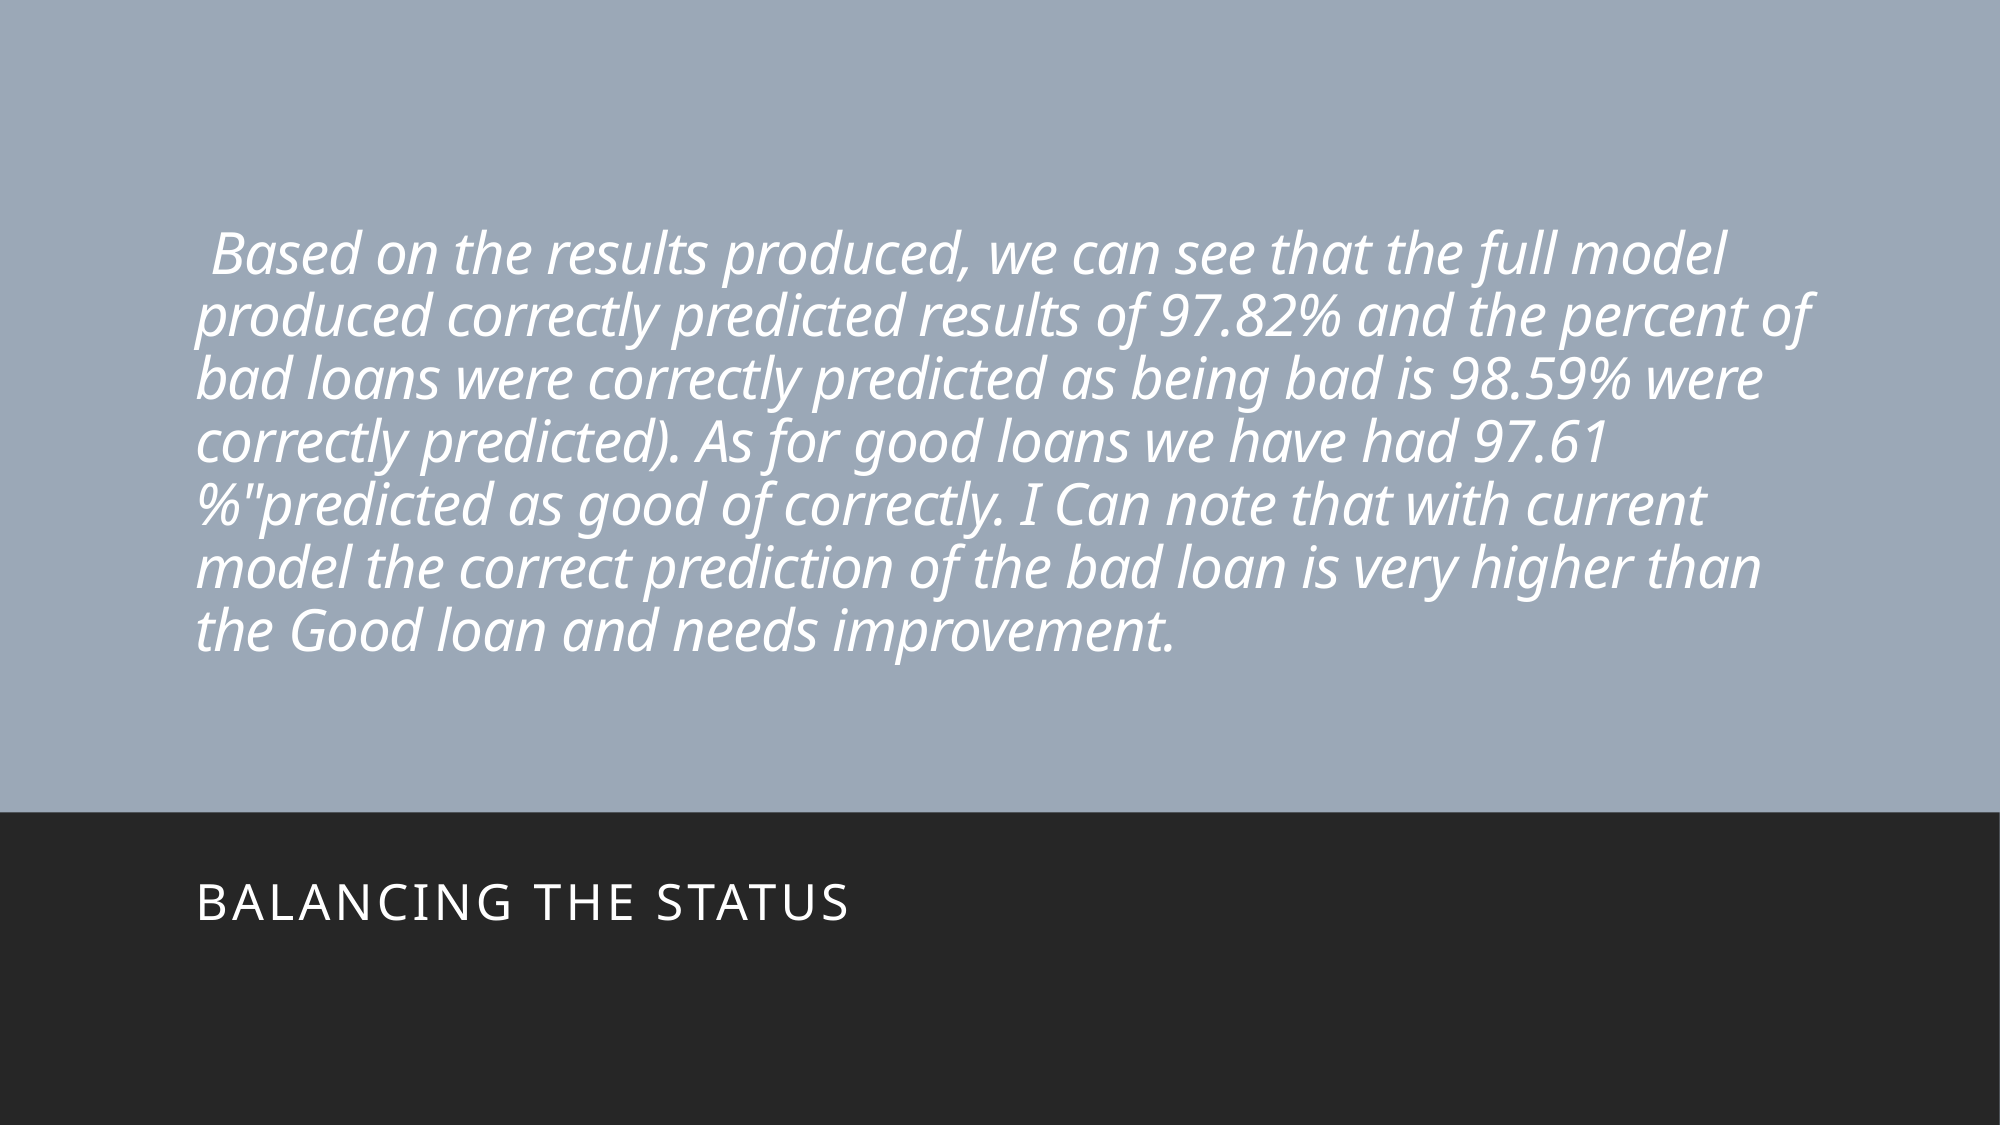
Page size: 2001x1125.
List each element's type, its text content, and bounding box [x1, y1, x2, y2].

text_box [0, 0, 2000, 811]
subtitle Balancing the status [180, 857, 1831, 1045]
text_box [0, 811, 2000, 1125]
title Based on the results produced, we can see that the full model produced correctly predicted results of 97.82% and the percent of bad loans were correctly predicted as being bad is 98.59% were correctly predicted). As for good loans we have had 97.61 %"predicted as good of correctly. I Can note that with current model the correct prediction of the bad loan is very higher than the Good loan and needs improvement. [180, 124, 1830, 763]
